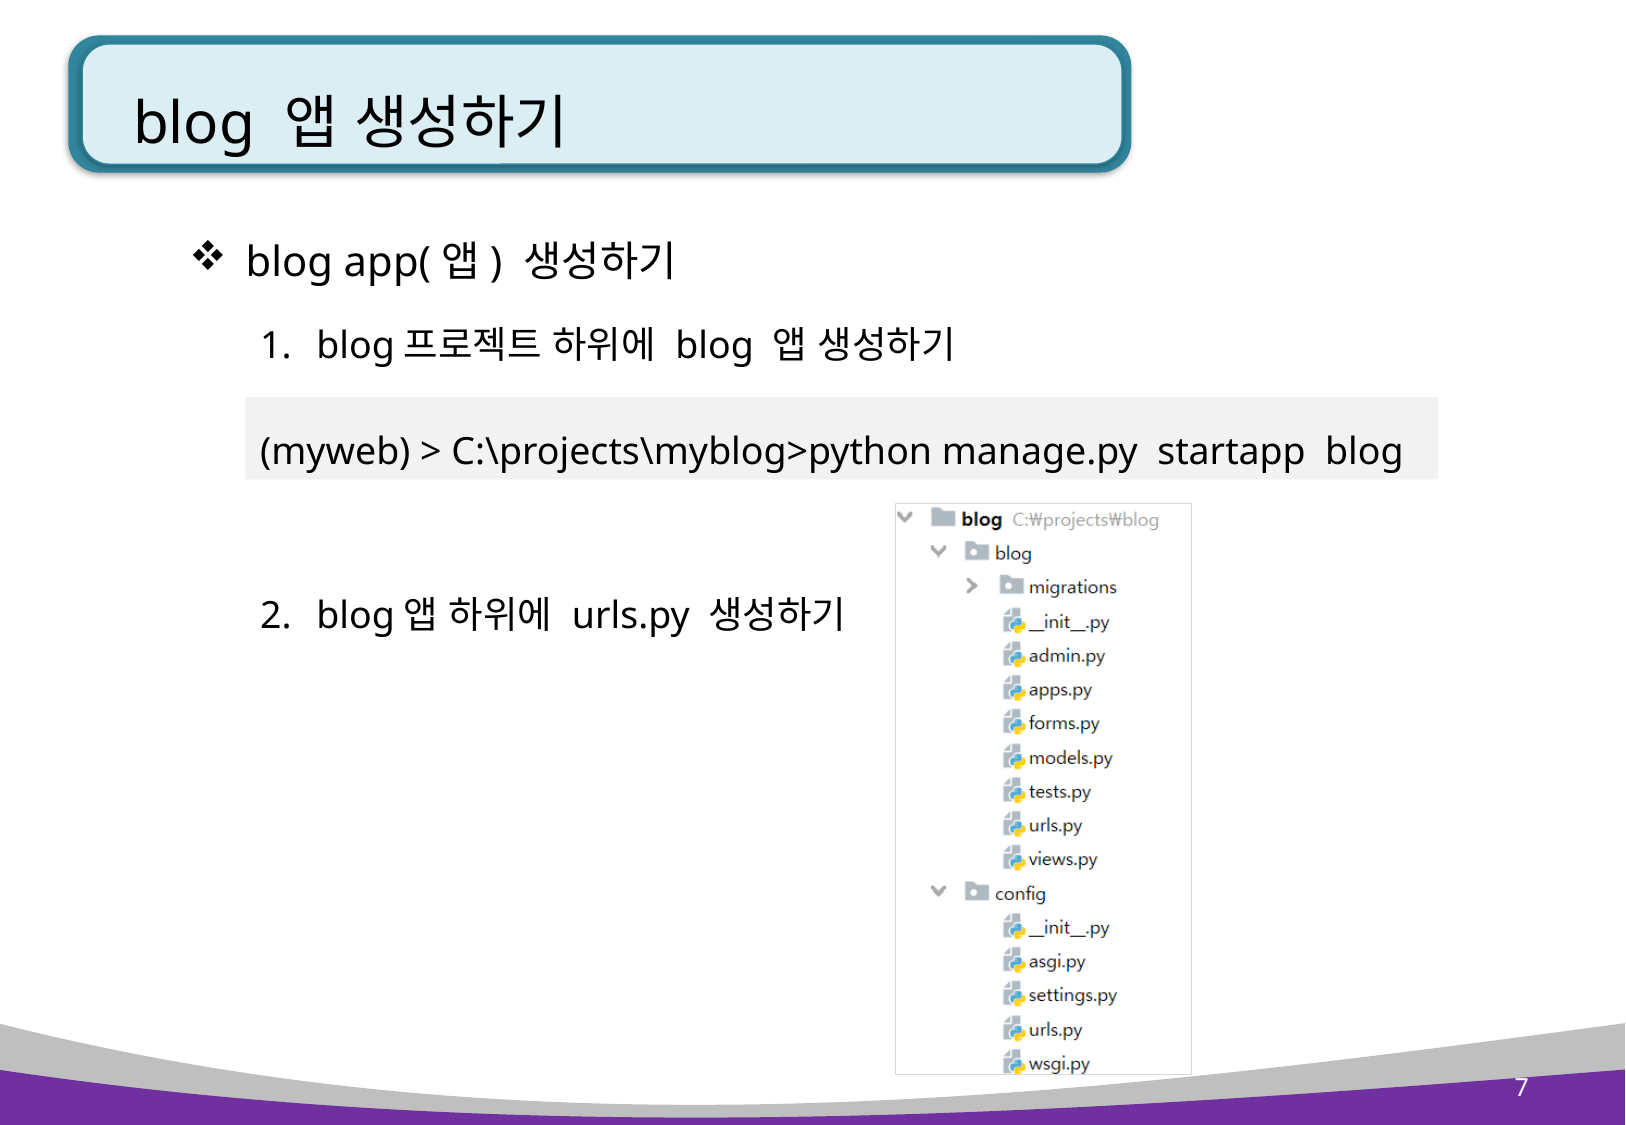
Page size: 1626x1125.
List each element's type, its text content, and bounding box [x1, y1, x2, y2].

text_box blog프로젝트 하위에 blog 앱 생성하기 blog앱 하위에 urls.py 생성하기 [245, 290, 1356, 397]
picture [894, 503, 1192, 1075]
text_box (myweb) > C:\projects\myblog>python manage.py startapp blog [245, 397, 1439, 480]
text_box blog프로젝트 하위에 blog 앱 생성하기 blog앱 하위에 urls.py 생성하기 [245, 480, 1356, 643]
text_box blog app(앱) 생성하기 [172, 201, 1204, 294]
slide_number 7 [1452, 1058, 1544, 1119]
title blog 앱 생성하기 [103, 32, 1121, 173]
